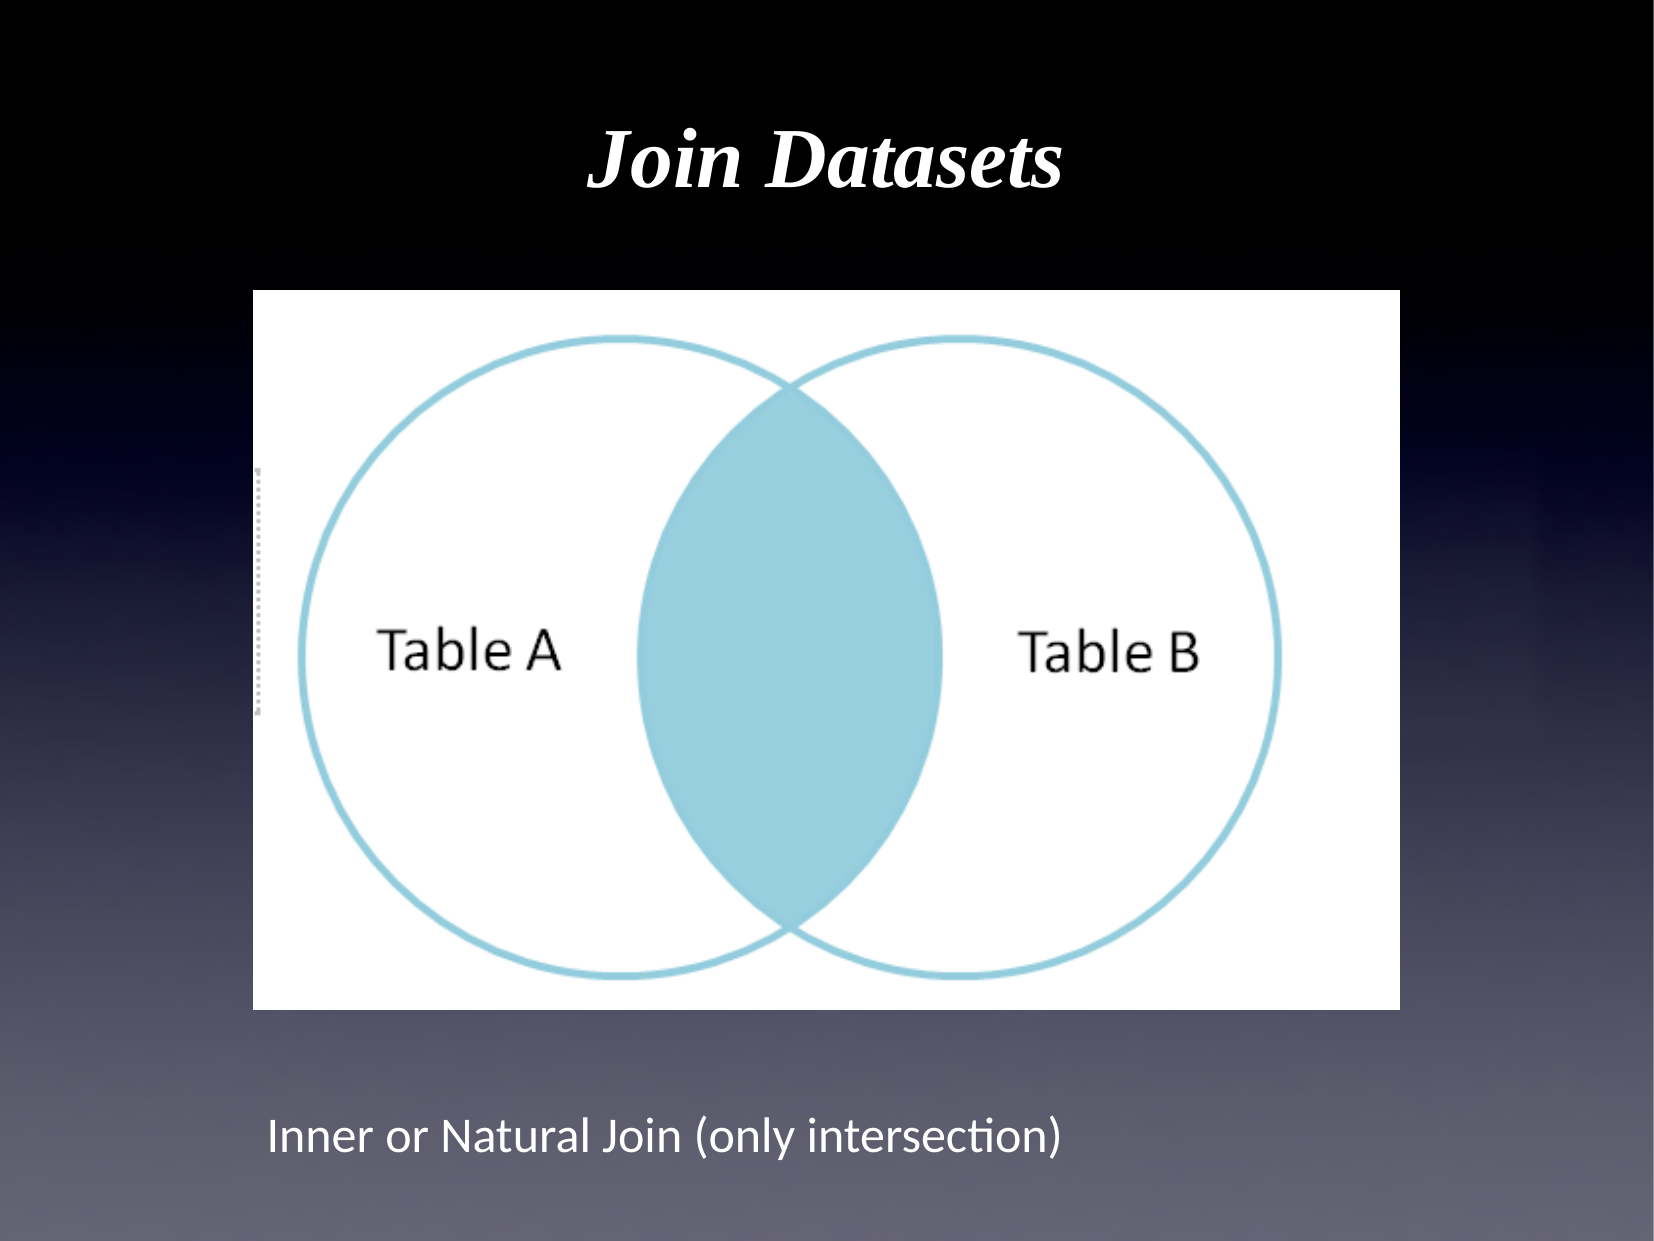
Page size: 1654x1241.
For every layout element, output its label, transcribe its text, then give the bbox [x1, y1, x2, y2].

title Join Datasets [82, 49, 1571, 257]
picture [0, 0, 1654, 1241]
text_box Inner or Natural Join (only intersection) [251, 1095, 1340, 1170]
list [82, 289, 1572, 1010]
